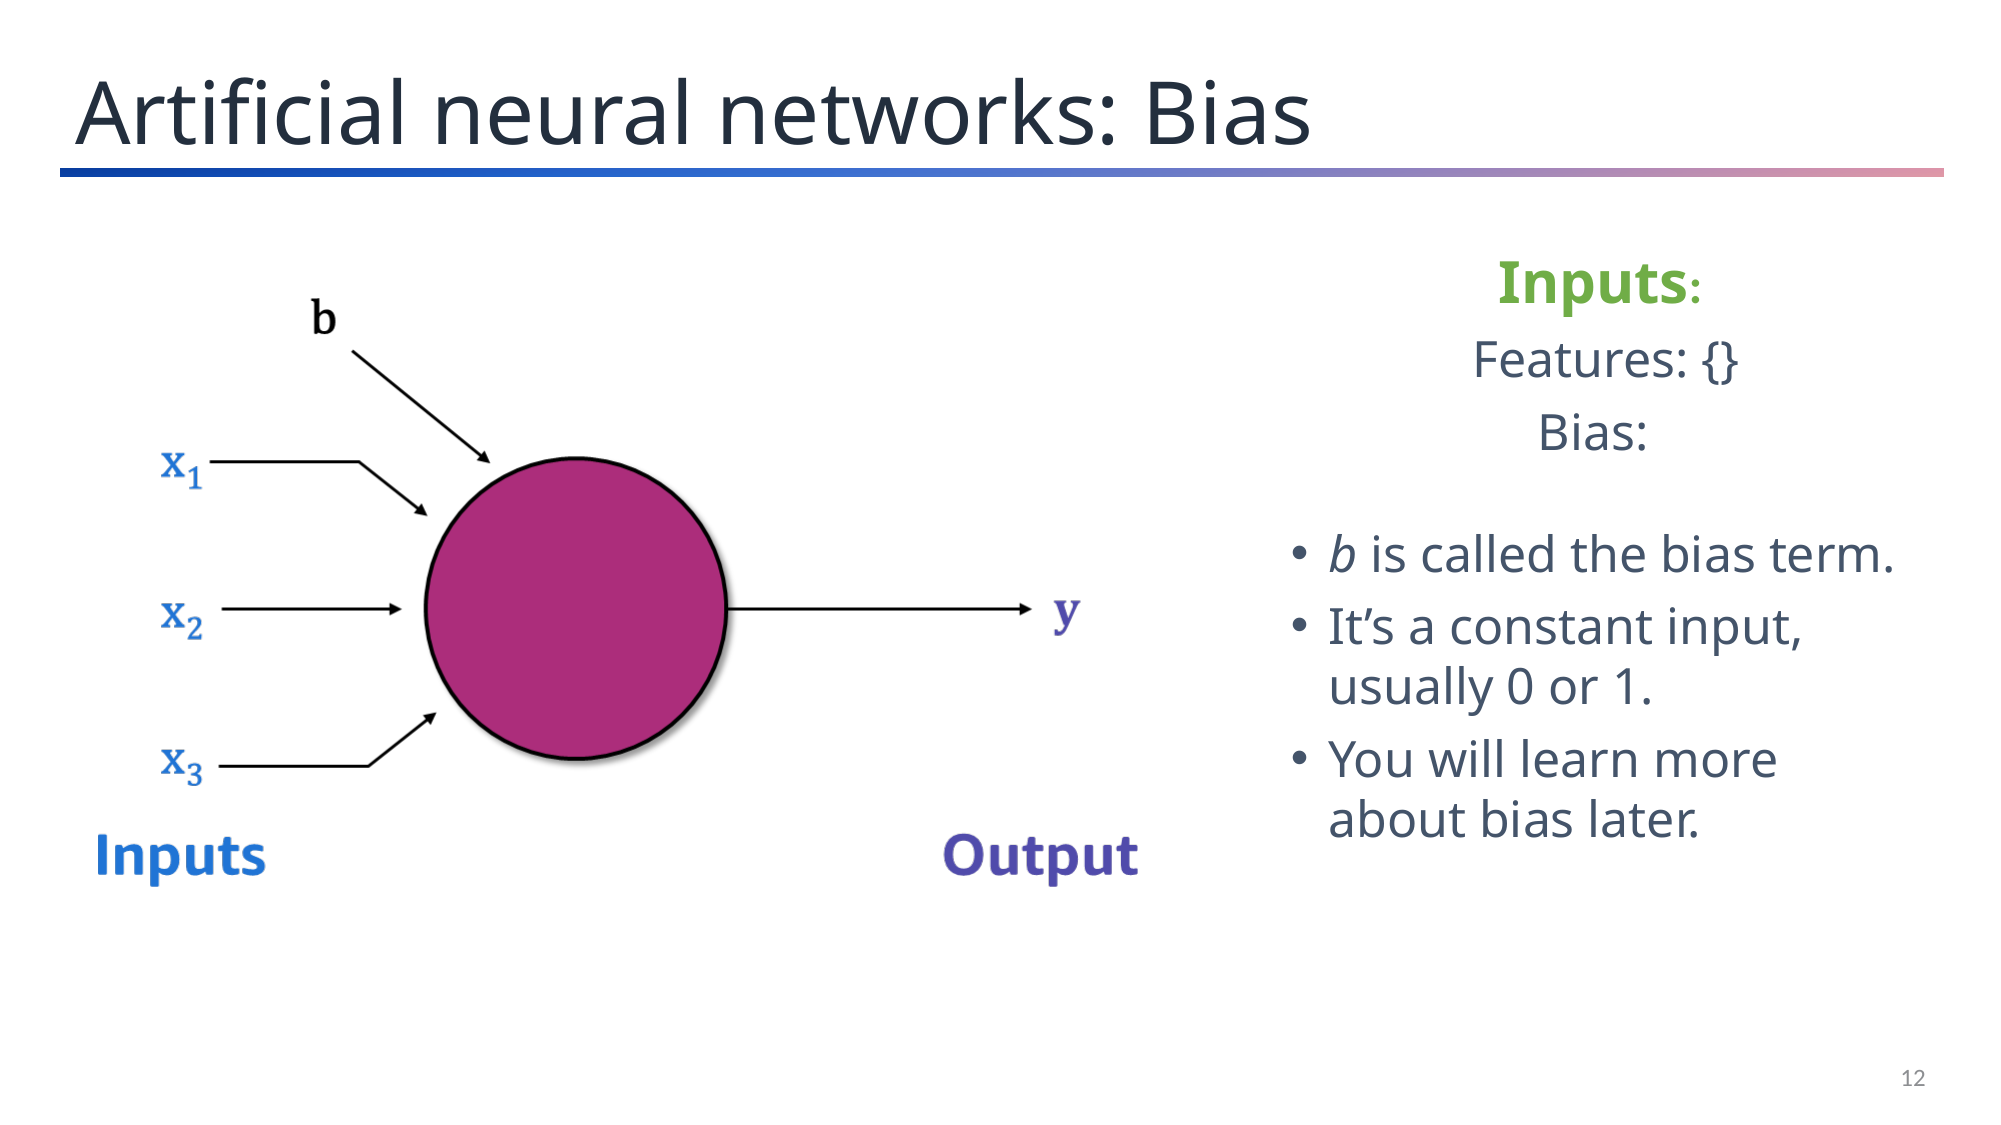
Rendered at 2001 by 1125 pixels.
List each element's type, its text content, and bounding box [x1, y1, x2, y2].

title Artificial neural networks: Bias [60, 49, 1941, 170]
slide_number 12 [1861, 1057, 1941, 1095]
picture [58, 269, 1174, 926]
text_box b is called the bias term. It’s a constant input, usually 0 or 1. You will learn more about bias later. [1276, 514, 1941, 855]
picture [60, 168, 1944, 177]
